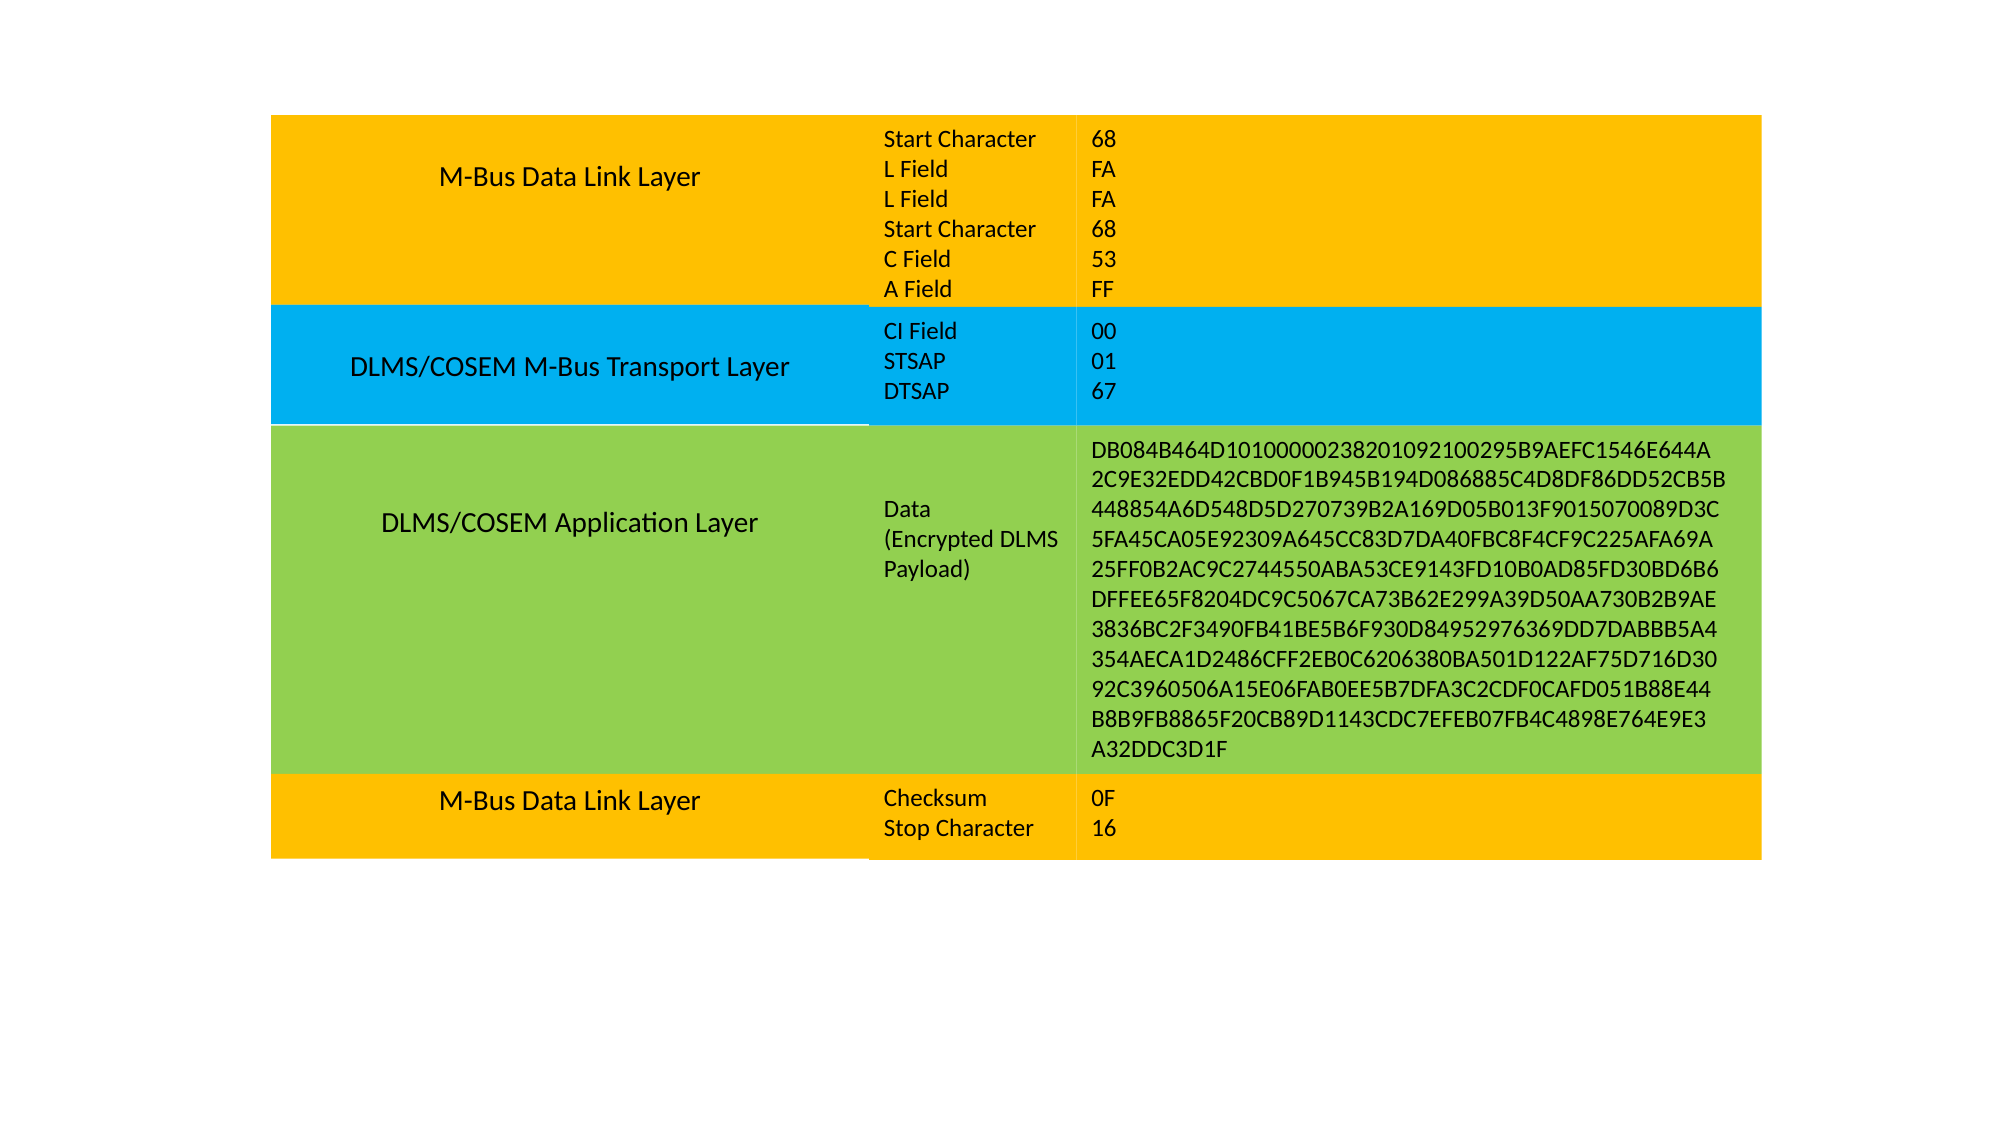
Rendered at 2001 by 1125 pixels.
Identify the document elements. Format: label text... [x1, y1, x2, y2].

text_box Data (Encrypted DLMS Payload) [869, 425, 1075, 591]
text_box M-Bus Data Link Layer [271, 773, 870, 859]
text_box DLMS/COSEM M-Bus Transport Layer [271, 305, 868, 425]
text_box [868, 114, 1075, 306]
text_box [868, 306, 1075, 425]
text_box Start Character L Field L Field Start Character C Field A Field [869, 115, 1058, 306]
text_box CI Field STSAP DTSAP [869, 306, 1058, 412]
text_box 00 01 67 [1076, 306, 1281, 412]
text_box 68 FA FA 68 53 FF [1076, 115, 1325, 306]
text_box Checksum Stop Character [870, 775, 1075, 849]
text_box [868, 425, 1075, 775]
text_box M-Bus Data Link Layer [271, 115, 868, 305]
text_box DB084B464D10100000238201092100295B9AEFC1546E644A 2C9E32EDD42CBD0F1B945B194D086885C4D8DF86DD52CB5B 448854A6D548D5D270739B2A169D05B013F9015070089D3C 5FA45CA05E92309A645CC83D7DA40FBC8F4CF9C225AFA69A 25FF0B2AC9C2744550ABA53CE9143FD10B0AD85FD30BD6B6 DFFEE65F8204DC9C5067CA73B62E299A39D50AA730B2B9AE 3836BC2F3490FB41BE5B6F930D84952976369DD7DABBB5A4 354AECA1D2486CFF2EB0C6206380BA501D122AF75D716D30 92C3960506A15E06FAB0EE5B7DFA3C2CDF0CAFD051B88E44 B8B9FB8865F20CB89D1143CDC7EFEB07FB4C4898E764E9E3 A32DDC3D1F [1076, 425, 1762, 770]
text_box [1075, 775, 1763, 861]
text_box [1075, 306, 1763, 425]
text_box DLMS/COSEM Application Layer [271, 425, 868, 773]
text_box [1075, 425, 1763, 775]
text_box [868, 849, 1075, 861]
text_box [1075, 114, 1763, 306]
text_box 0F 16 [1076, 775, 1325, 849]
